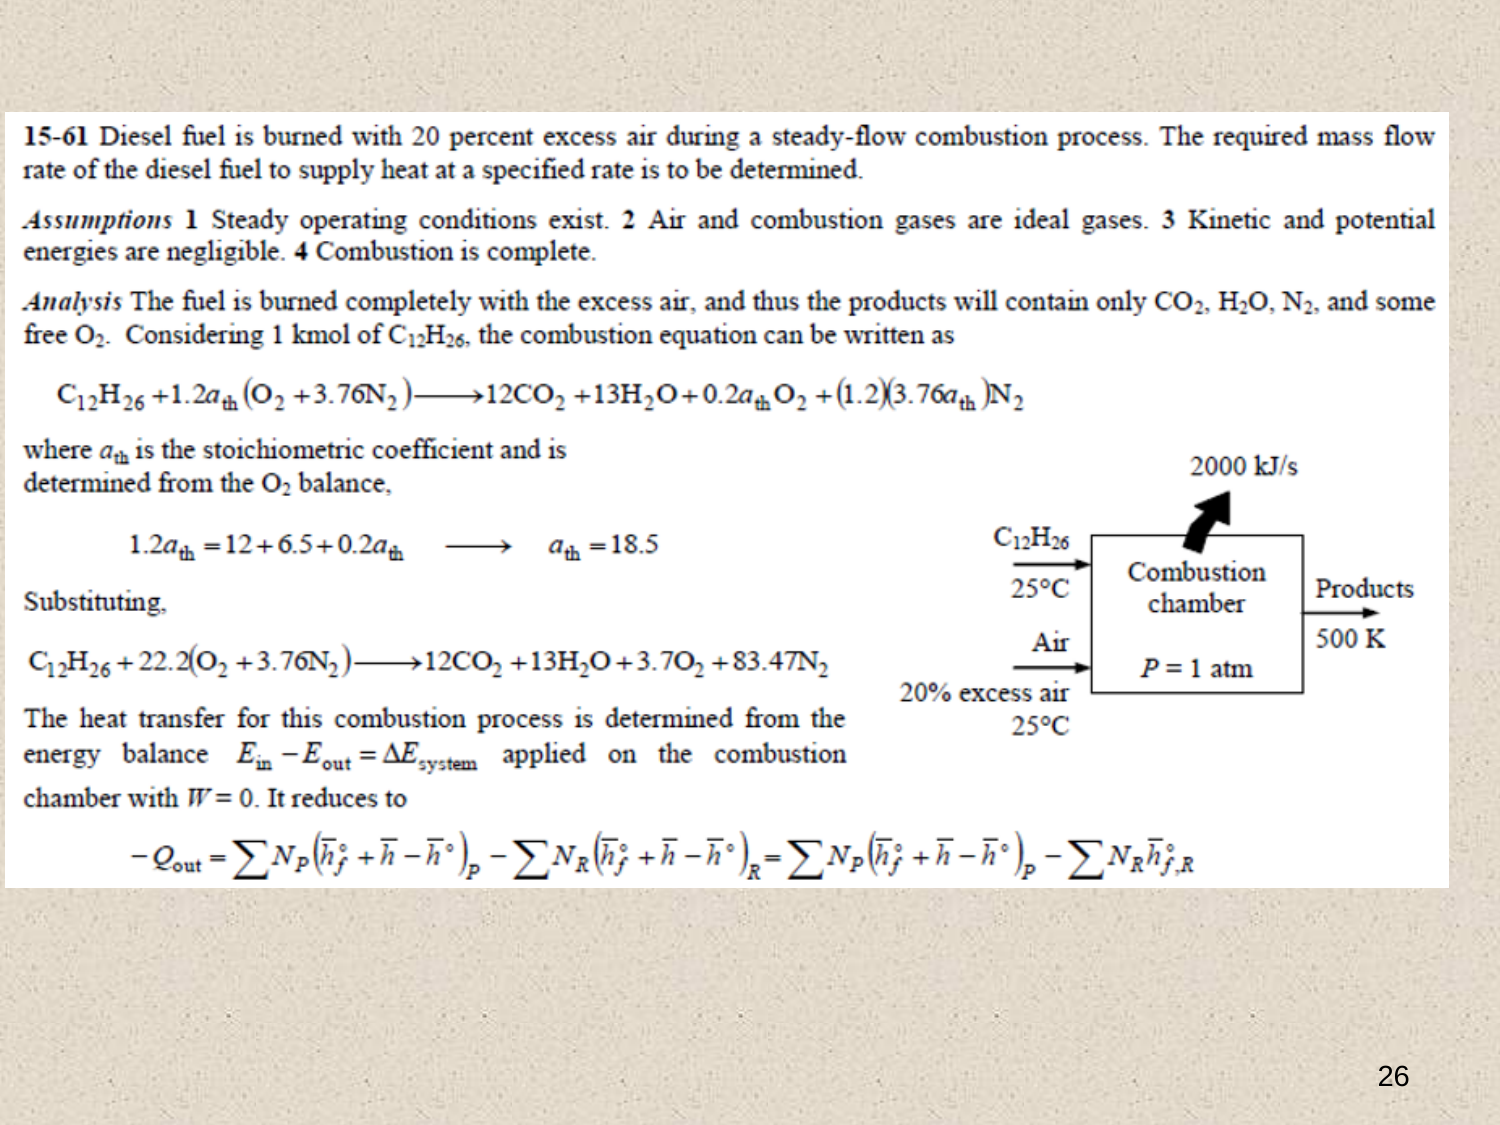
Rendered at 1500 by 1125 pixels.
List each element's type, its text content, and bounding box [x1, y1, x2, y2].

slide_number 26 [1074, 1049, 1426, 1103]
picture [0, 0, 1500, 1125]
